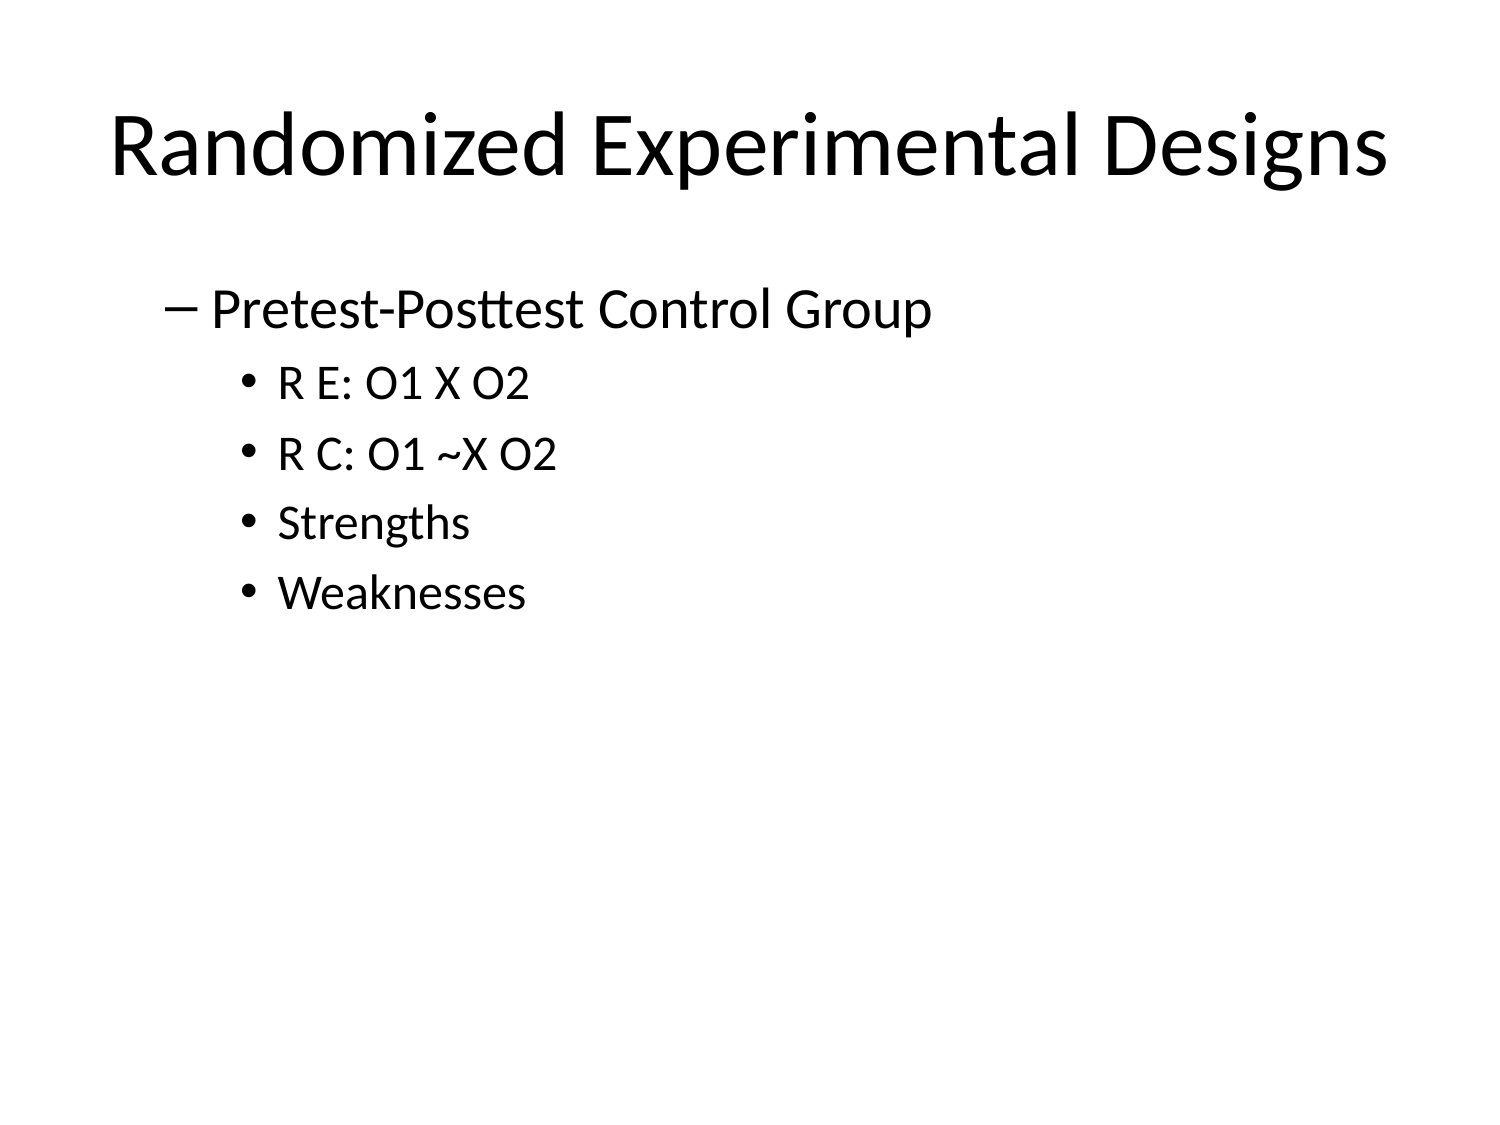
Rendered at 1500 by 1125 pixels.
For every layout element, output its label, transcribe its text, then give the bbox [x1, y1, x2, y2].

list Pretest-Posttest Control Group R E: O1 X O2 R C: O1 ~X O2 Strengths Weaknesses [75, 262, 1425, 1005]
title Randomized Experimental Designs [75, 45, 1425, 233]
